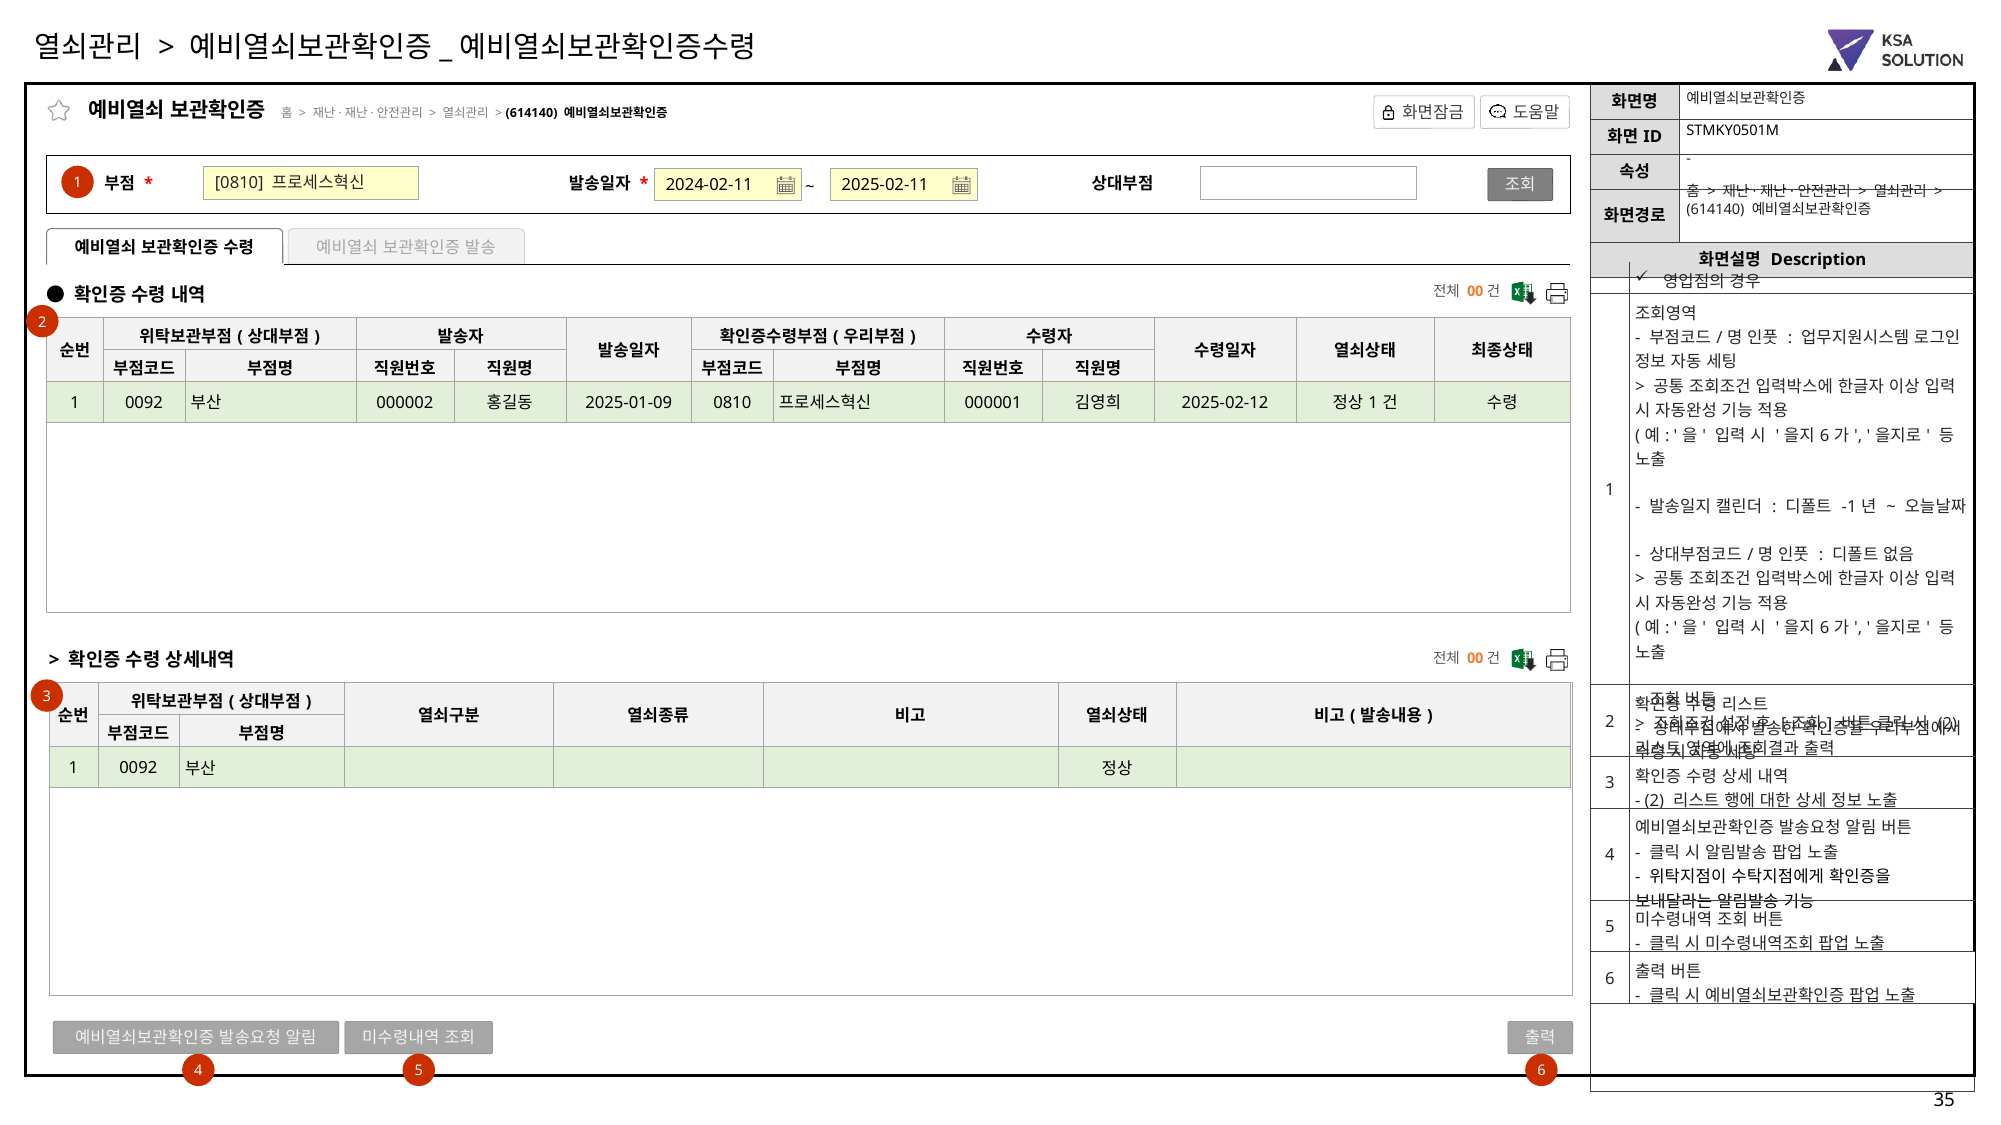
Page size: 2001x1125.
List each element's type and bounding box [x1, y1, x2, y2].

text_box [1680, 81, 1976, 225]
text_box [1506, 1020, 1574, 1088]
text_box [47, 88, 1135, 131]
table_header [1591, 262, 1629, 293]
table_cell [1630, 901, 1975, 951]
text_box [343, 1020, 494, 1088]
table_cell [1591, 685, 1629, 756]
table_header [1630, 262, 1975, 293]
table_cell [1630, 809, 1975, 900]
table_cell [1591, 809, 1629, 900]
text_box [1422, 641, 1568, 674]
picture [1489, 104, 1506, 118]
table_cell [1630, 294, 1975, 684]
text_box [29, 640, 1574, 997]
table_cell [1591, 294, 1629, 684]
table_cell [1630, 952, 1975, 1003]
table_cell [1591, 952, 1629, 1003]
table_cell [1630, 685, 1975, 756]
table_cell [1591, 757, 1629, 808]
text_box [46, 227, 1571, 266]
text_box [46, 154, 1571, 215]
text_box [1422, 274, 1568, 308]
text_box [20, 20, 772, 71]
table_cell [1591, 901, 1629, 951]
text_box [25, 275, 1571, 613]
text_box [52, 1020, 340, 1088]
picture [1824, 25, 1966, 73]
table_cell [1630, 757, 1975, 808]
